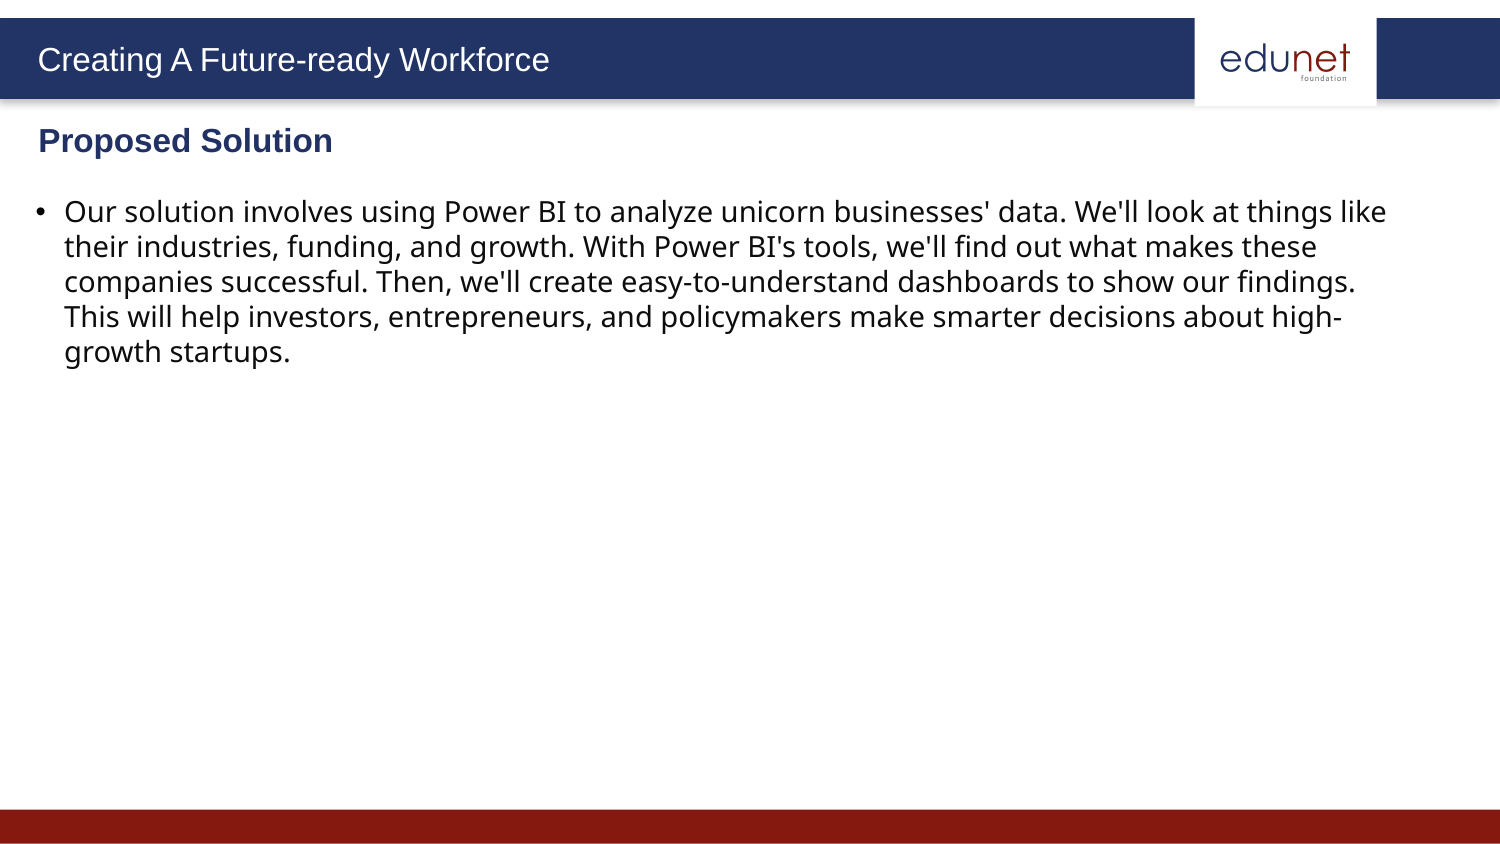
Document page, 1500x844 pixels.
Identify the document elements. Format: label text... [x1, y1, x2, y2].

text_box Our solution involves using Power BI to analyze unicorn businesses' data. We'll look at things like their industries, funding, and growth. With Power BI's tools, we'll find out what makes these companies successful. Then, we'll create easy-to-understand dashboards to show our findings. This will help investors, entrepreneurs, and policymakers make smarter decisions about high-growth startups. [20, 186, 1410, 376]
picture [1215, 38, 1356, 86]
text_box Proposed Solution [23, 112, 750, 167]
